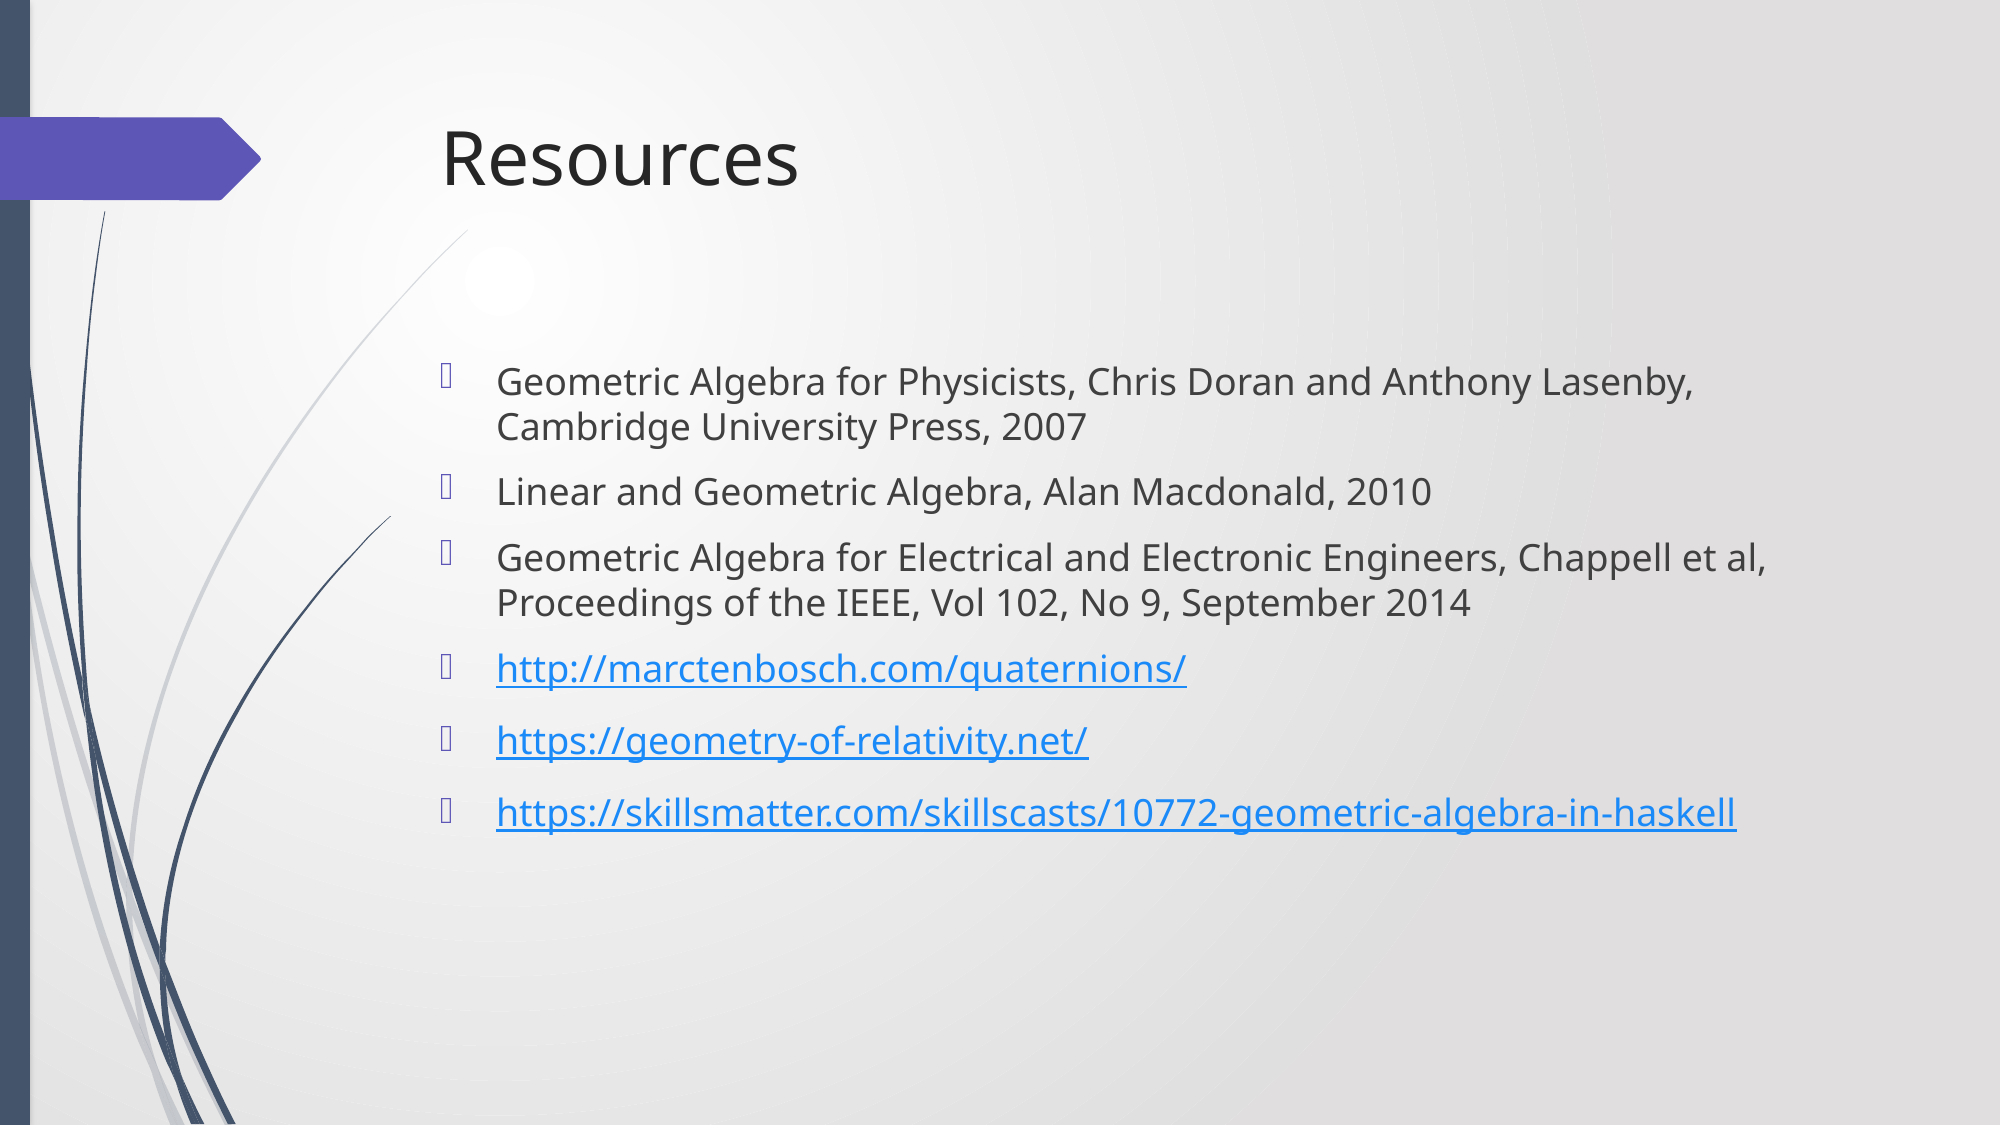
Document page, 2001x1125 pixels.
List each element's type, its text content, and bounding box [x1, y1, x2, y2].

list Geometric Algebra for Physicists, Chris Doran and Anthony Lasenby, Cambridge University Press, 2007 Linear and Geometric Algebra, Alan Macdonald, 2010 Geometric Algebra for Electrical and Electronic Engineers, Chappell et al, Proceedings of the IEEE, Vol 102, No 9, September 2014 http://marctenbosch.com/quaternions/ https://geometry-of-relativity.net/ https://skillsmatter.com/skillscasts/10772-geometric-algebra-in-haskell [424, 350, 1888, 970]
title Resources [425, 102, 1888, 313]
